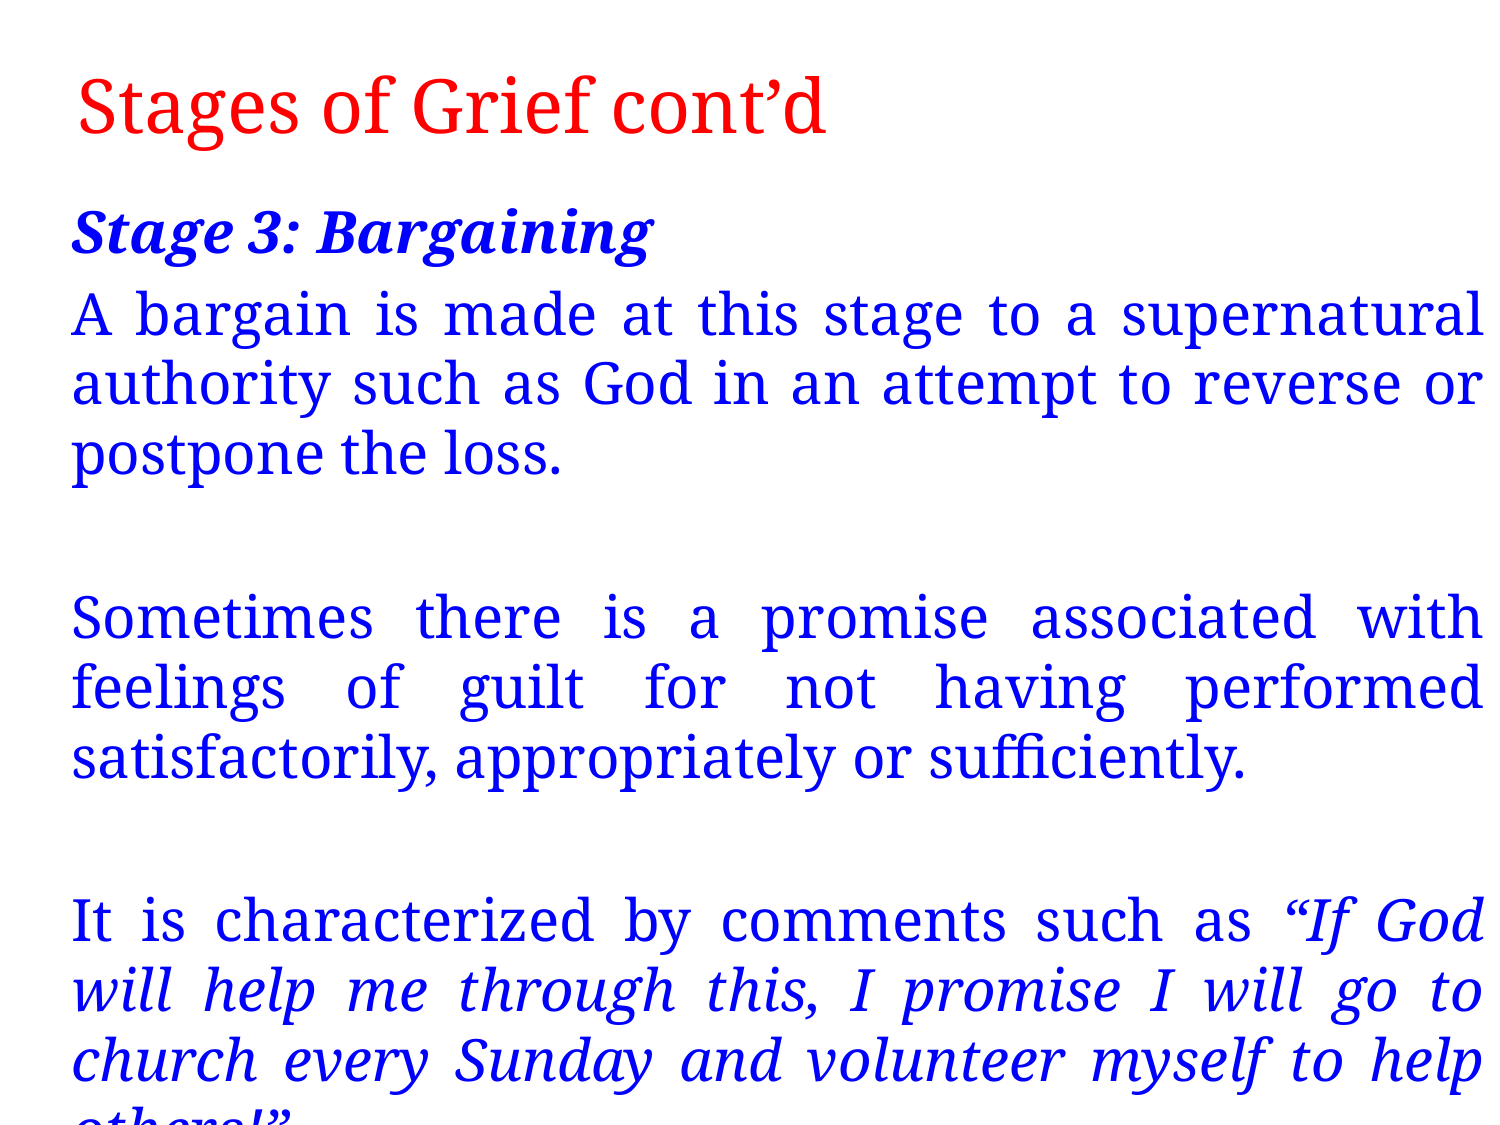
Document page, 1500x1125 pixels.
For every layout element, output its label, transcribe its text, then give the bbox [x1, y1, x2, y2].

list Stage 3: Bargaining A bargain is made at this stage to a supernatural authority such as God in an attempt to reverse or postpone the loss. Sometimes there is a promise associated with feelings of guilt for not having performed satisfactorily, appropriately or sufficiently. It is characterized by comments such as “If God will help me through this, I promise I will go to church every Sunday and volunteer myself to help others!” [0, 187, 1500, 1125]
title Stages of Grief cont’d [62, 45, 1500, 163]
